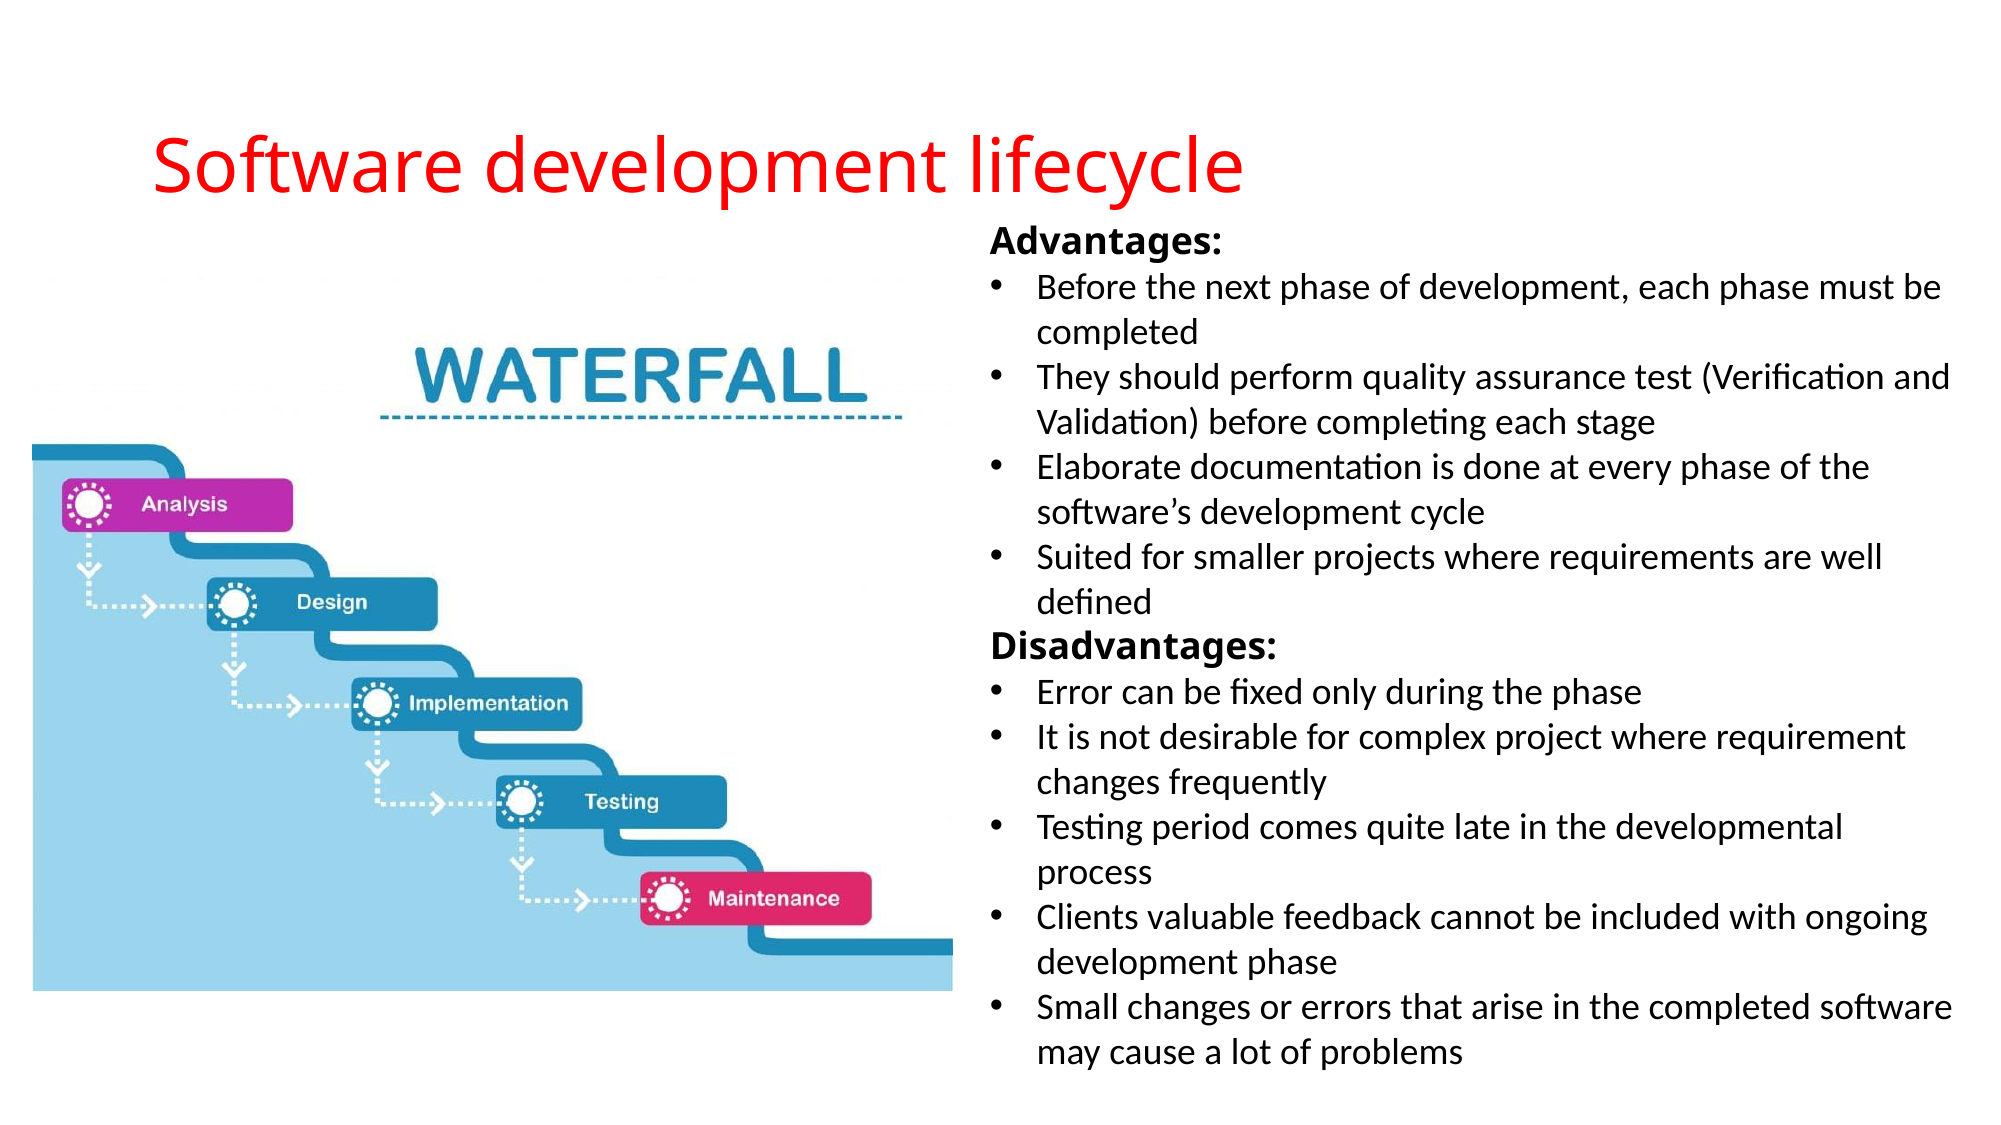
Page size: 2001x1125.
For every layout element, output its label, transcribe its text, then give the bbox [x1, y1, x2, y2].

text_box Advantages: Before the next phase of development, each phase must be completed They should perform quality assurance test (Verification and Validation) before completing each stage Elaborate documentation is done at every phase of the software’s development cycle Suited for smaller projects where requirements are well defined Disadvantages: Error can be fixed only during the phase It is not desirable for complex project where requirement changes frequently Testing period comes quite late in the developmental process Clients valuable feedback cannot be included with ongoing development phase Small changes or errors that arise in the completed software may cause a lot of problems [975, 209, 1975, 1125]
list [32, 276, 953, 991]
title Software development lifecycle [137, 59, 1863, 278]
